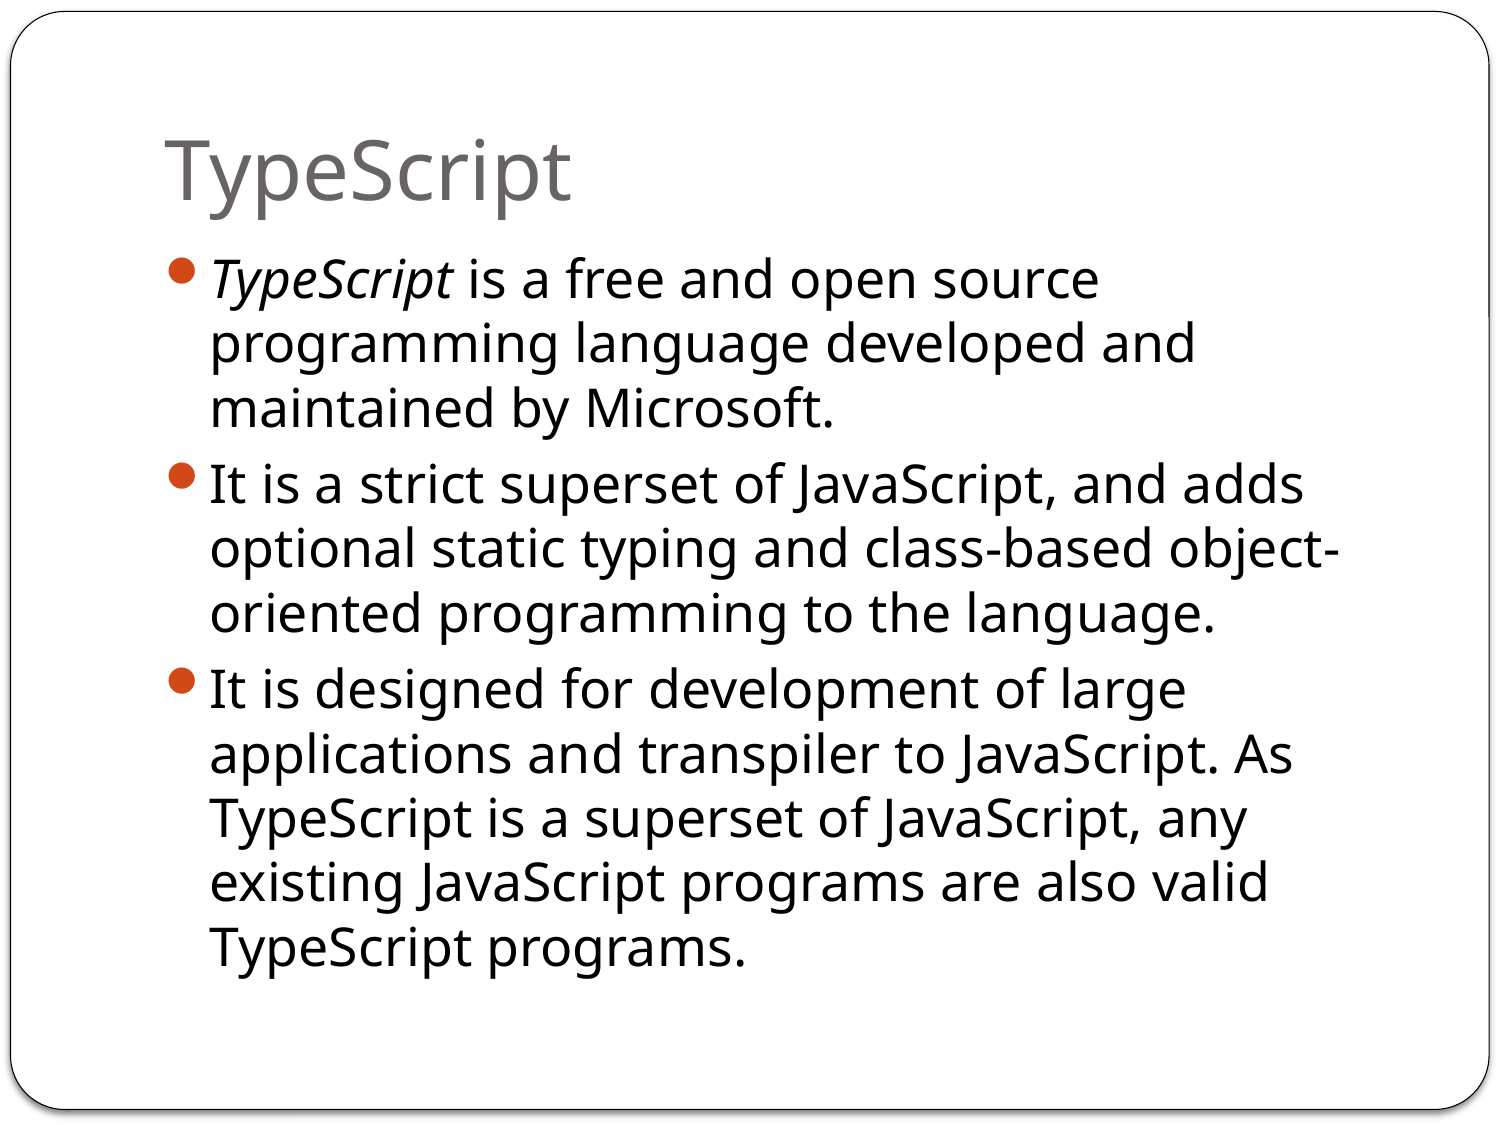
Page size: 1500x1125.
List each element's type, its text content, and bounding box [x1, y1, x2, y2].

title TypeScript [150, 45, 1425, 233]
list TypeScript is a free and open source programming language developed and maintained by Microsoft. It is a strict superset of JavaScript, and adds optional static typing and class-based object-oriented programming to the language. It is designed for development of large applications and transpiler to JavaScript. As TypeScript is a superset of JavaScript, any existing JavaScript programs are also valid TypeScript programs. [150, 237, 1425, 988]
